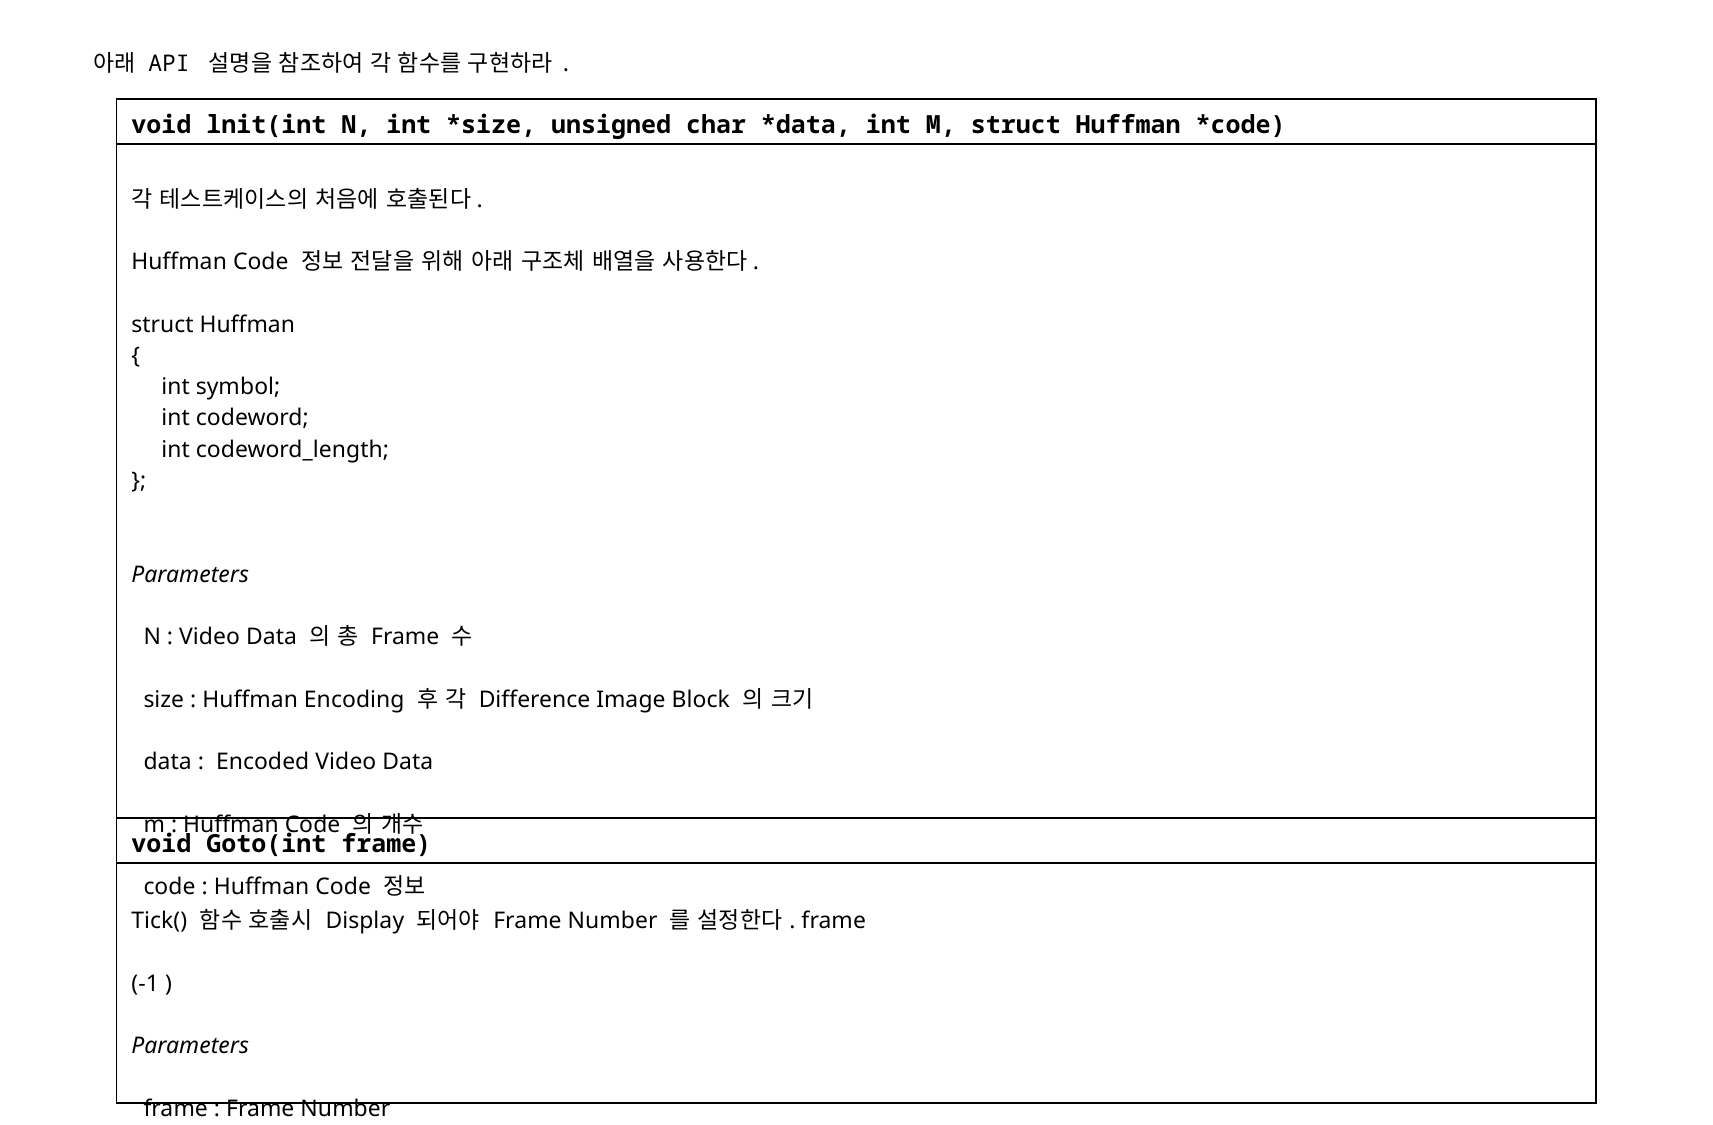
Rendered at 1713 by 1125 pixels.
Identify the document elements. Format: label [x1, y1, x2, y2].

text_box [79, 40, 1606, 83]
